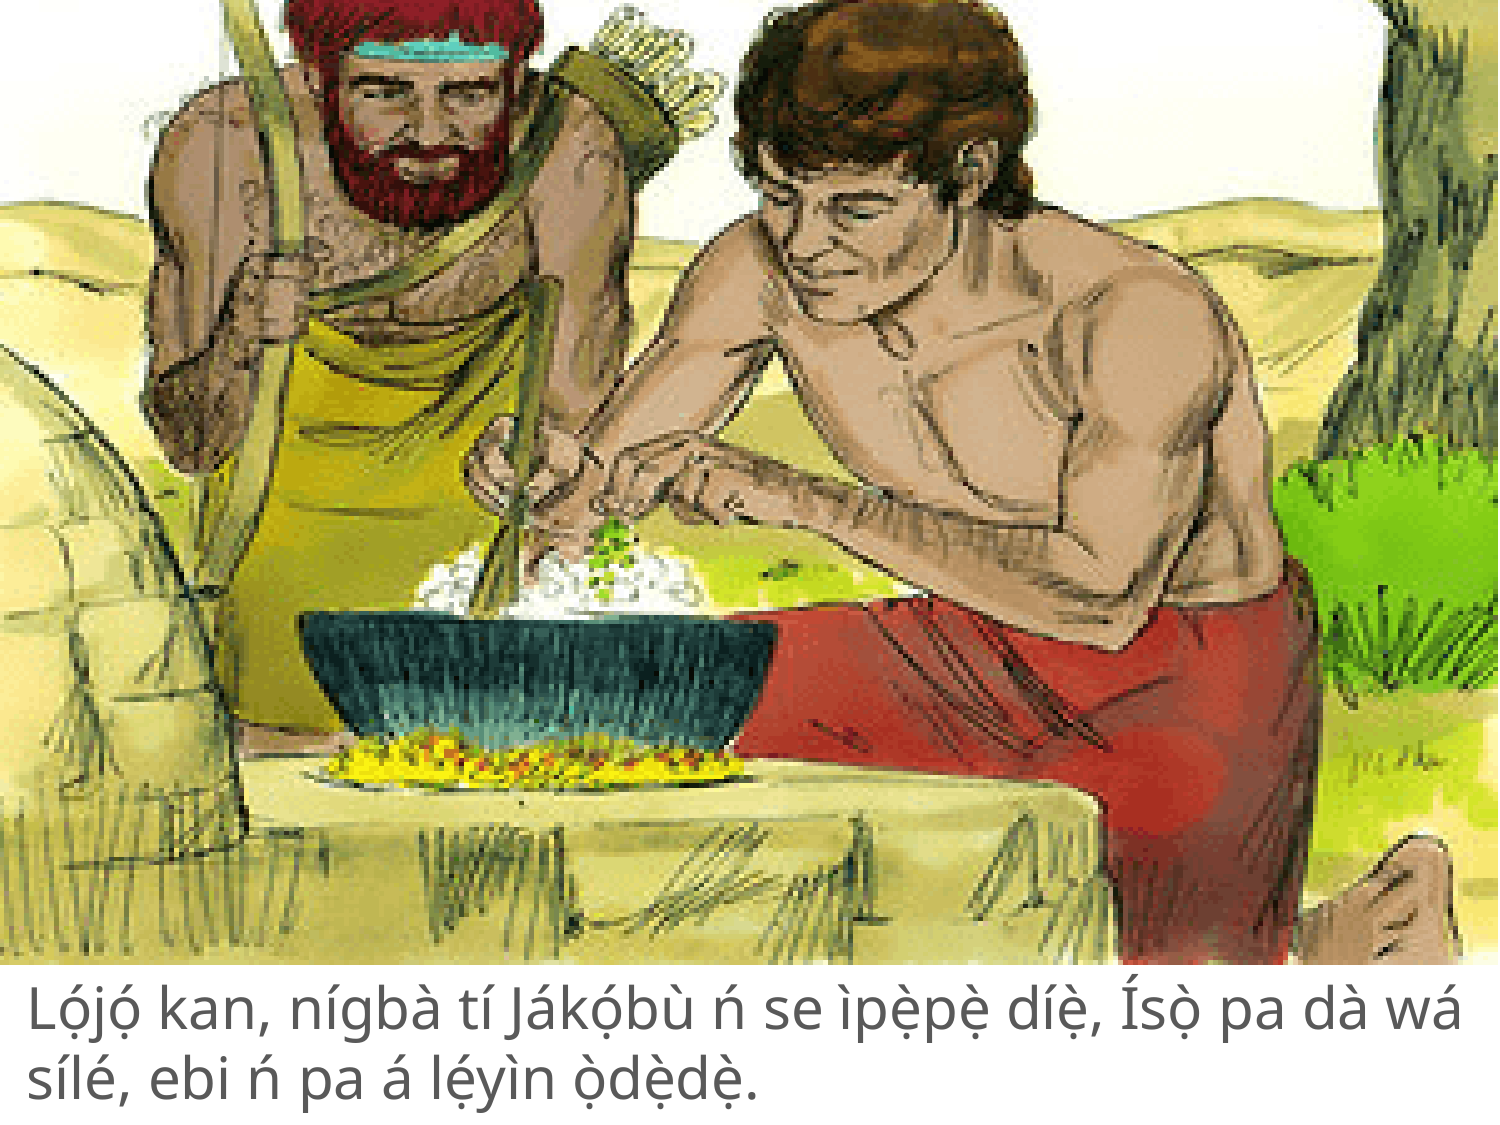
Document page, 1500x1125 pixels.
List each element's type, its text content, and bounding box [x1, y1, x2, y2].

text_box Lọ́jọ́ kan, nígbà tí Jákọ́bù ń se ìpẹ̀pẹ̀ díẹ̀, Ísọ̀ pa dà wá sílé, ebi ń pa á lẹ́yìn ọ̀dẹ̀dẹ̀. [11, 972, 1498, 1119]
picture [0, 0, 1498, 965]
